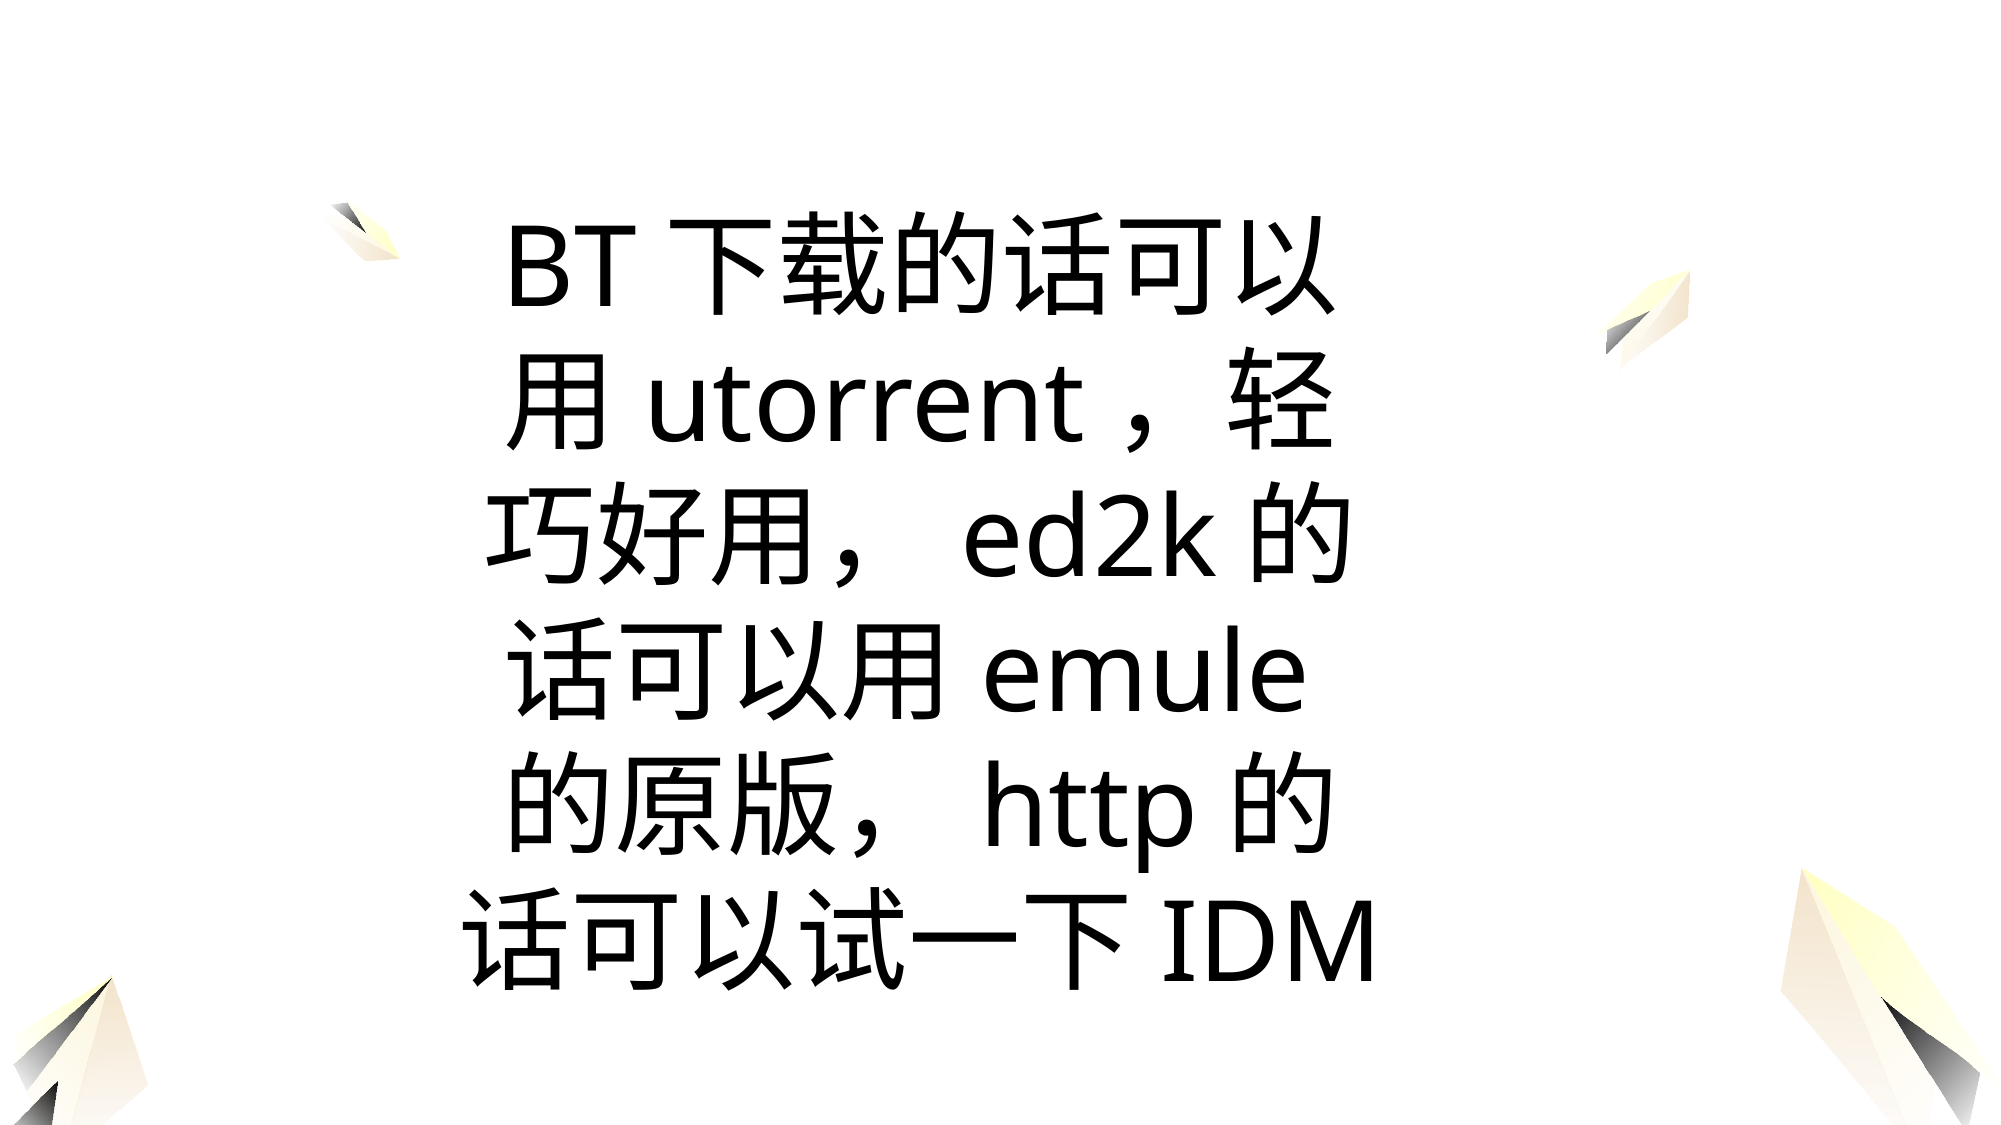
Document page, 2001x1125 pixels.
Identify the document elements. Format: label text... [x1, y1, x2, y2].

text_box BT下载的话可以用utorrent，轻巧好用，ed2k的话可以用emule的原版，http的话可以试一下IDM [436, 186, 1405, 1012]
